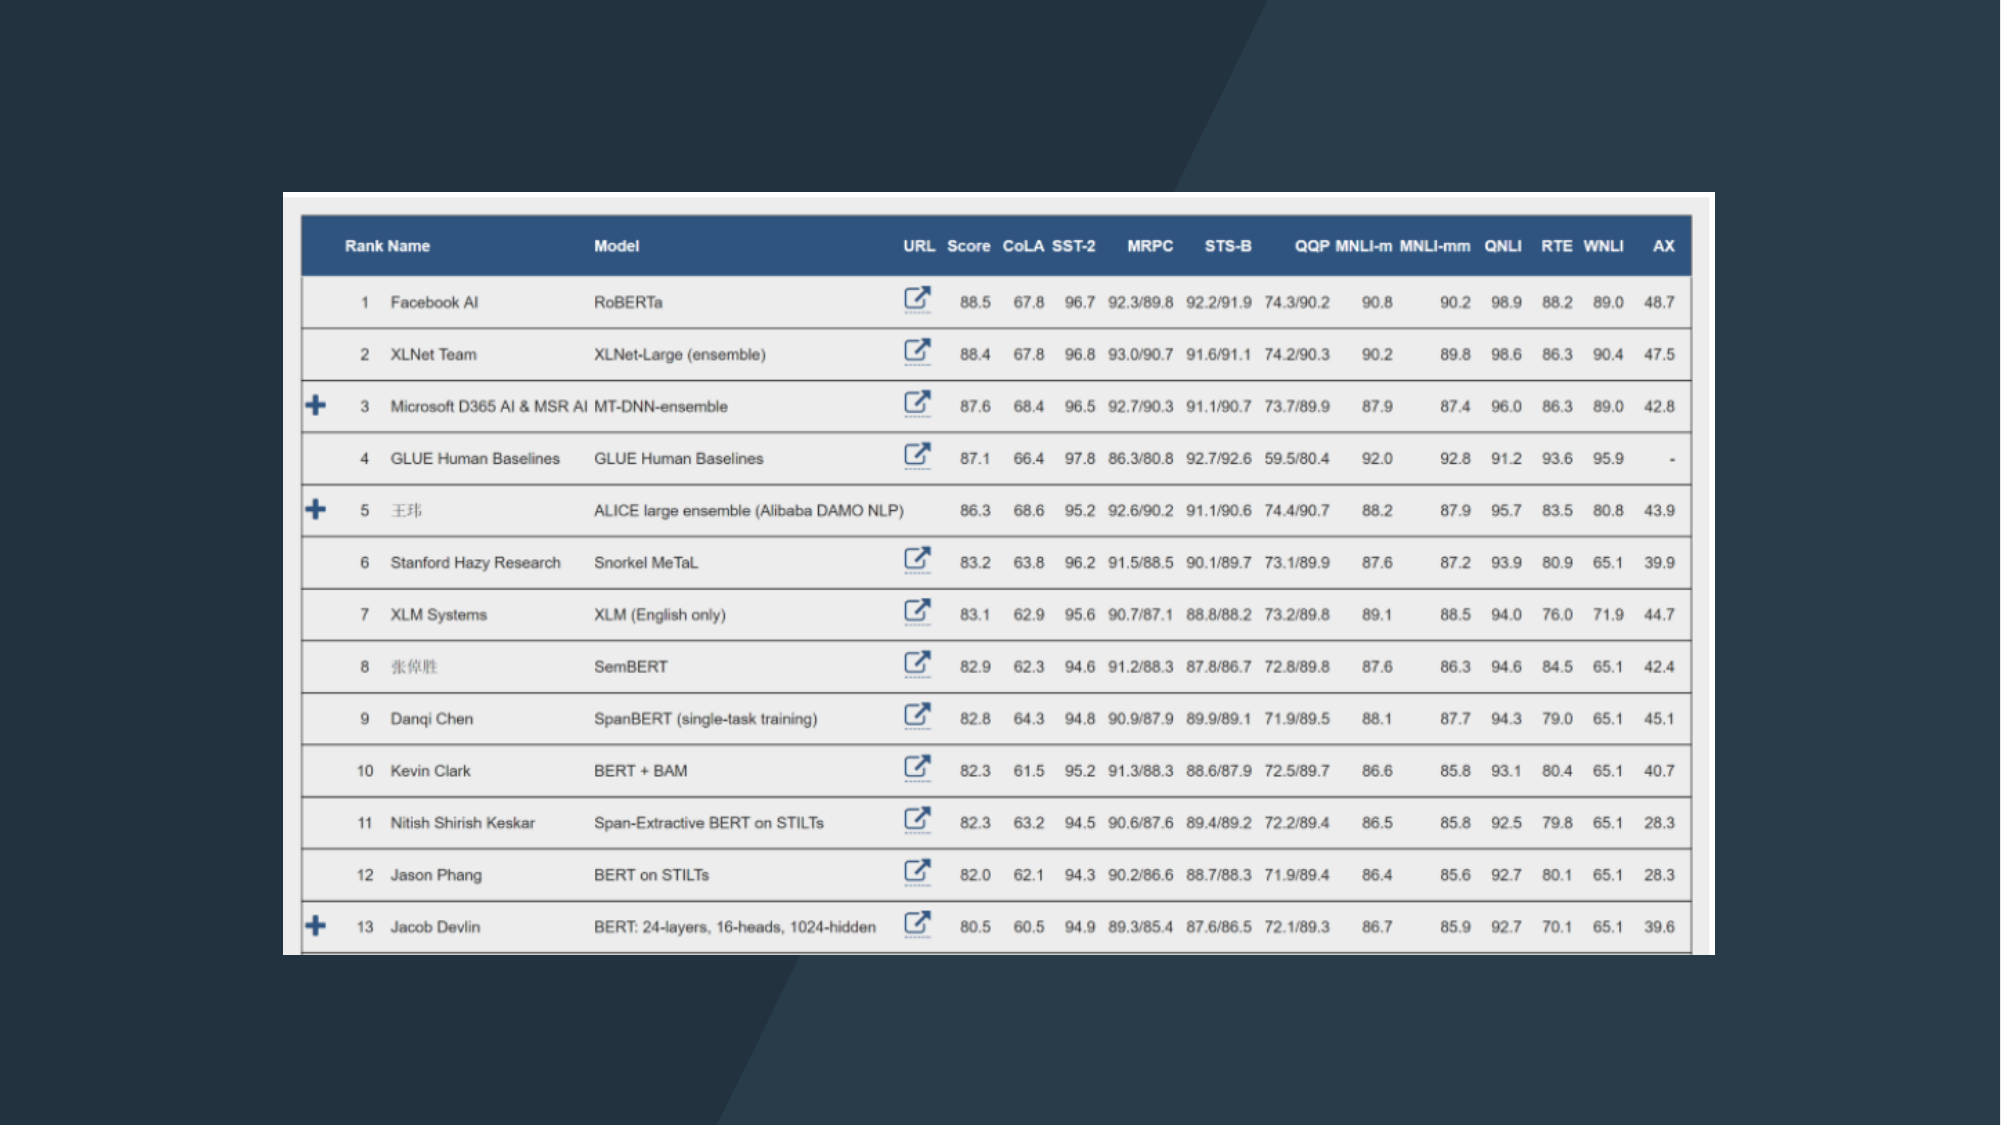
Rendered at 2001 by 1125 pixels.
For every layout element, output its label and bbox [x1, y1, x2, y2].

picture [283, 192, 1715, 956]
